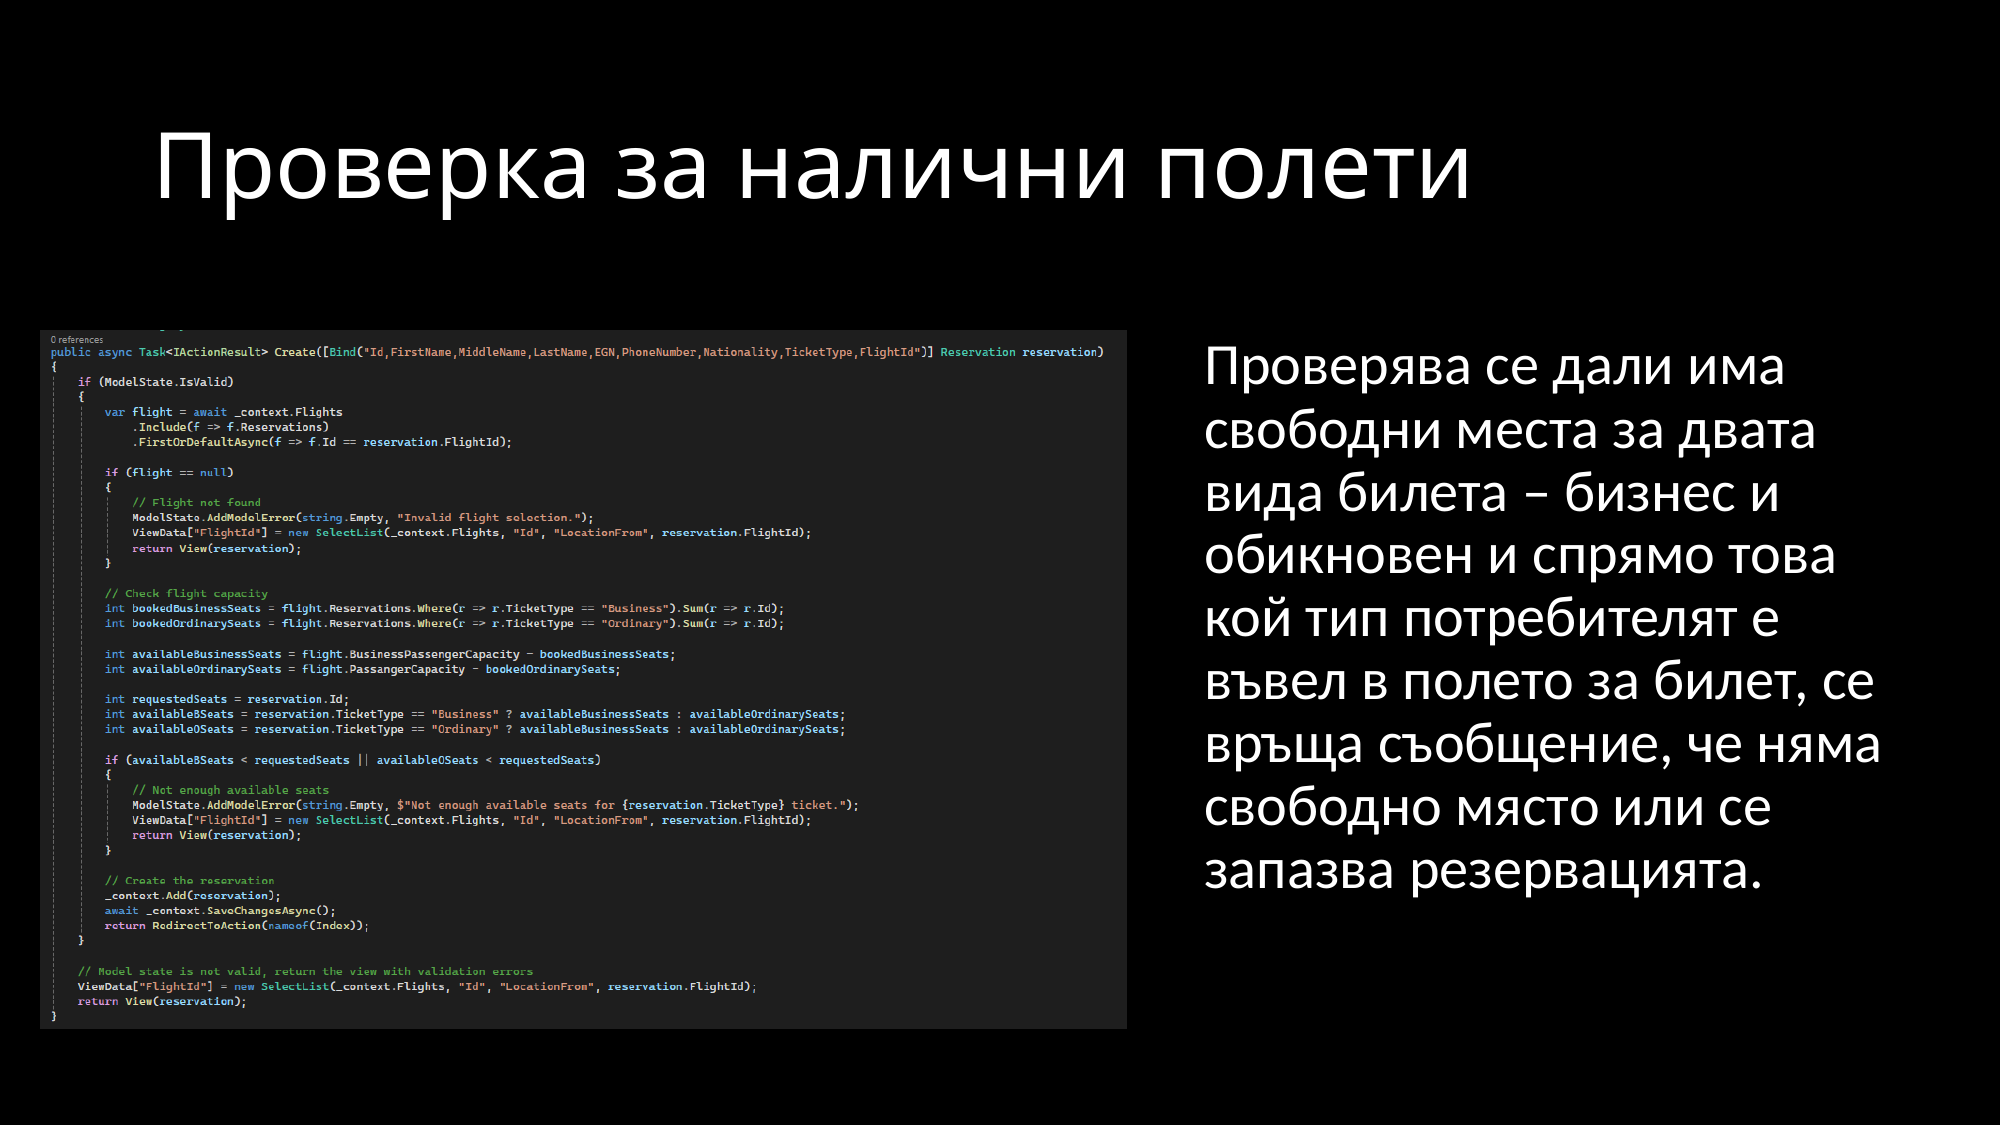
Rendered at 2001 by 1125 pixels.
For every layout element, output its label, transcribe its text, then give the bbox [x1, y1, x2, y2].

picture [40, 330, 1127, 1029]
title Проверка за налични полети [137, 59, 1863, 278]
list Проверява се дали има свободни места за двата вида билета – бизнес и обикновен и спрямо това кой тип потребителят е въвел в полето за билет, се връща съобщение, че няма свободно място или се запазва резервацията. [1189, 327, 1925, 1029]
